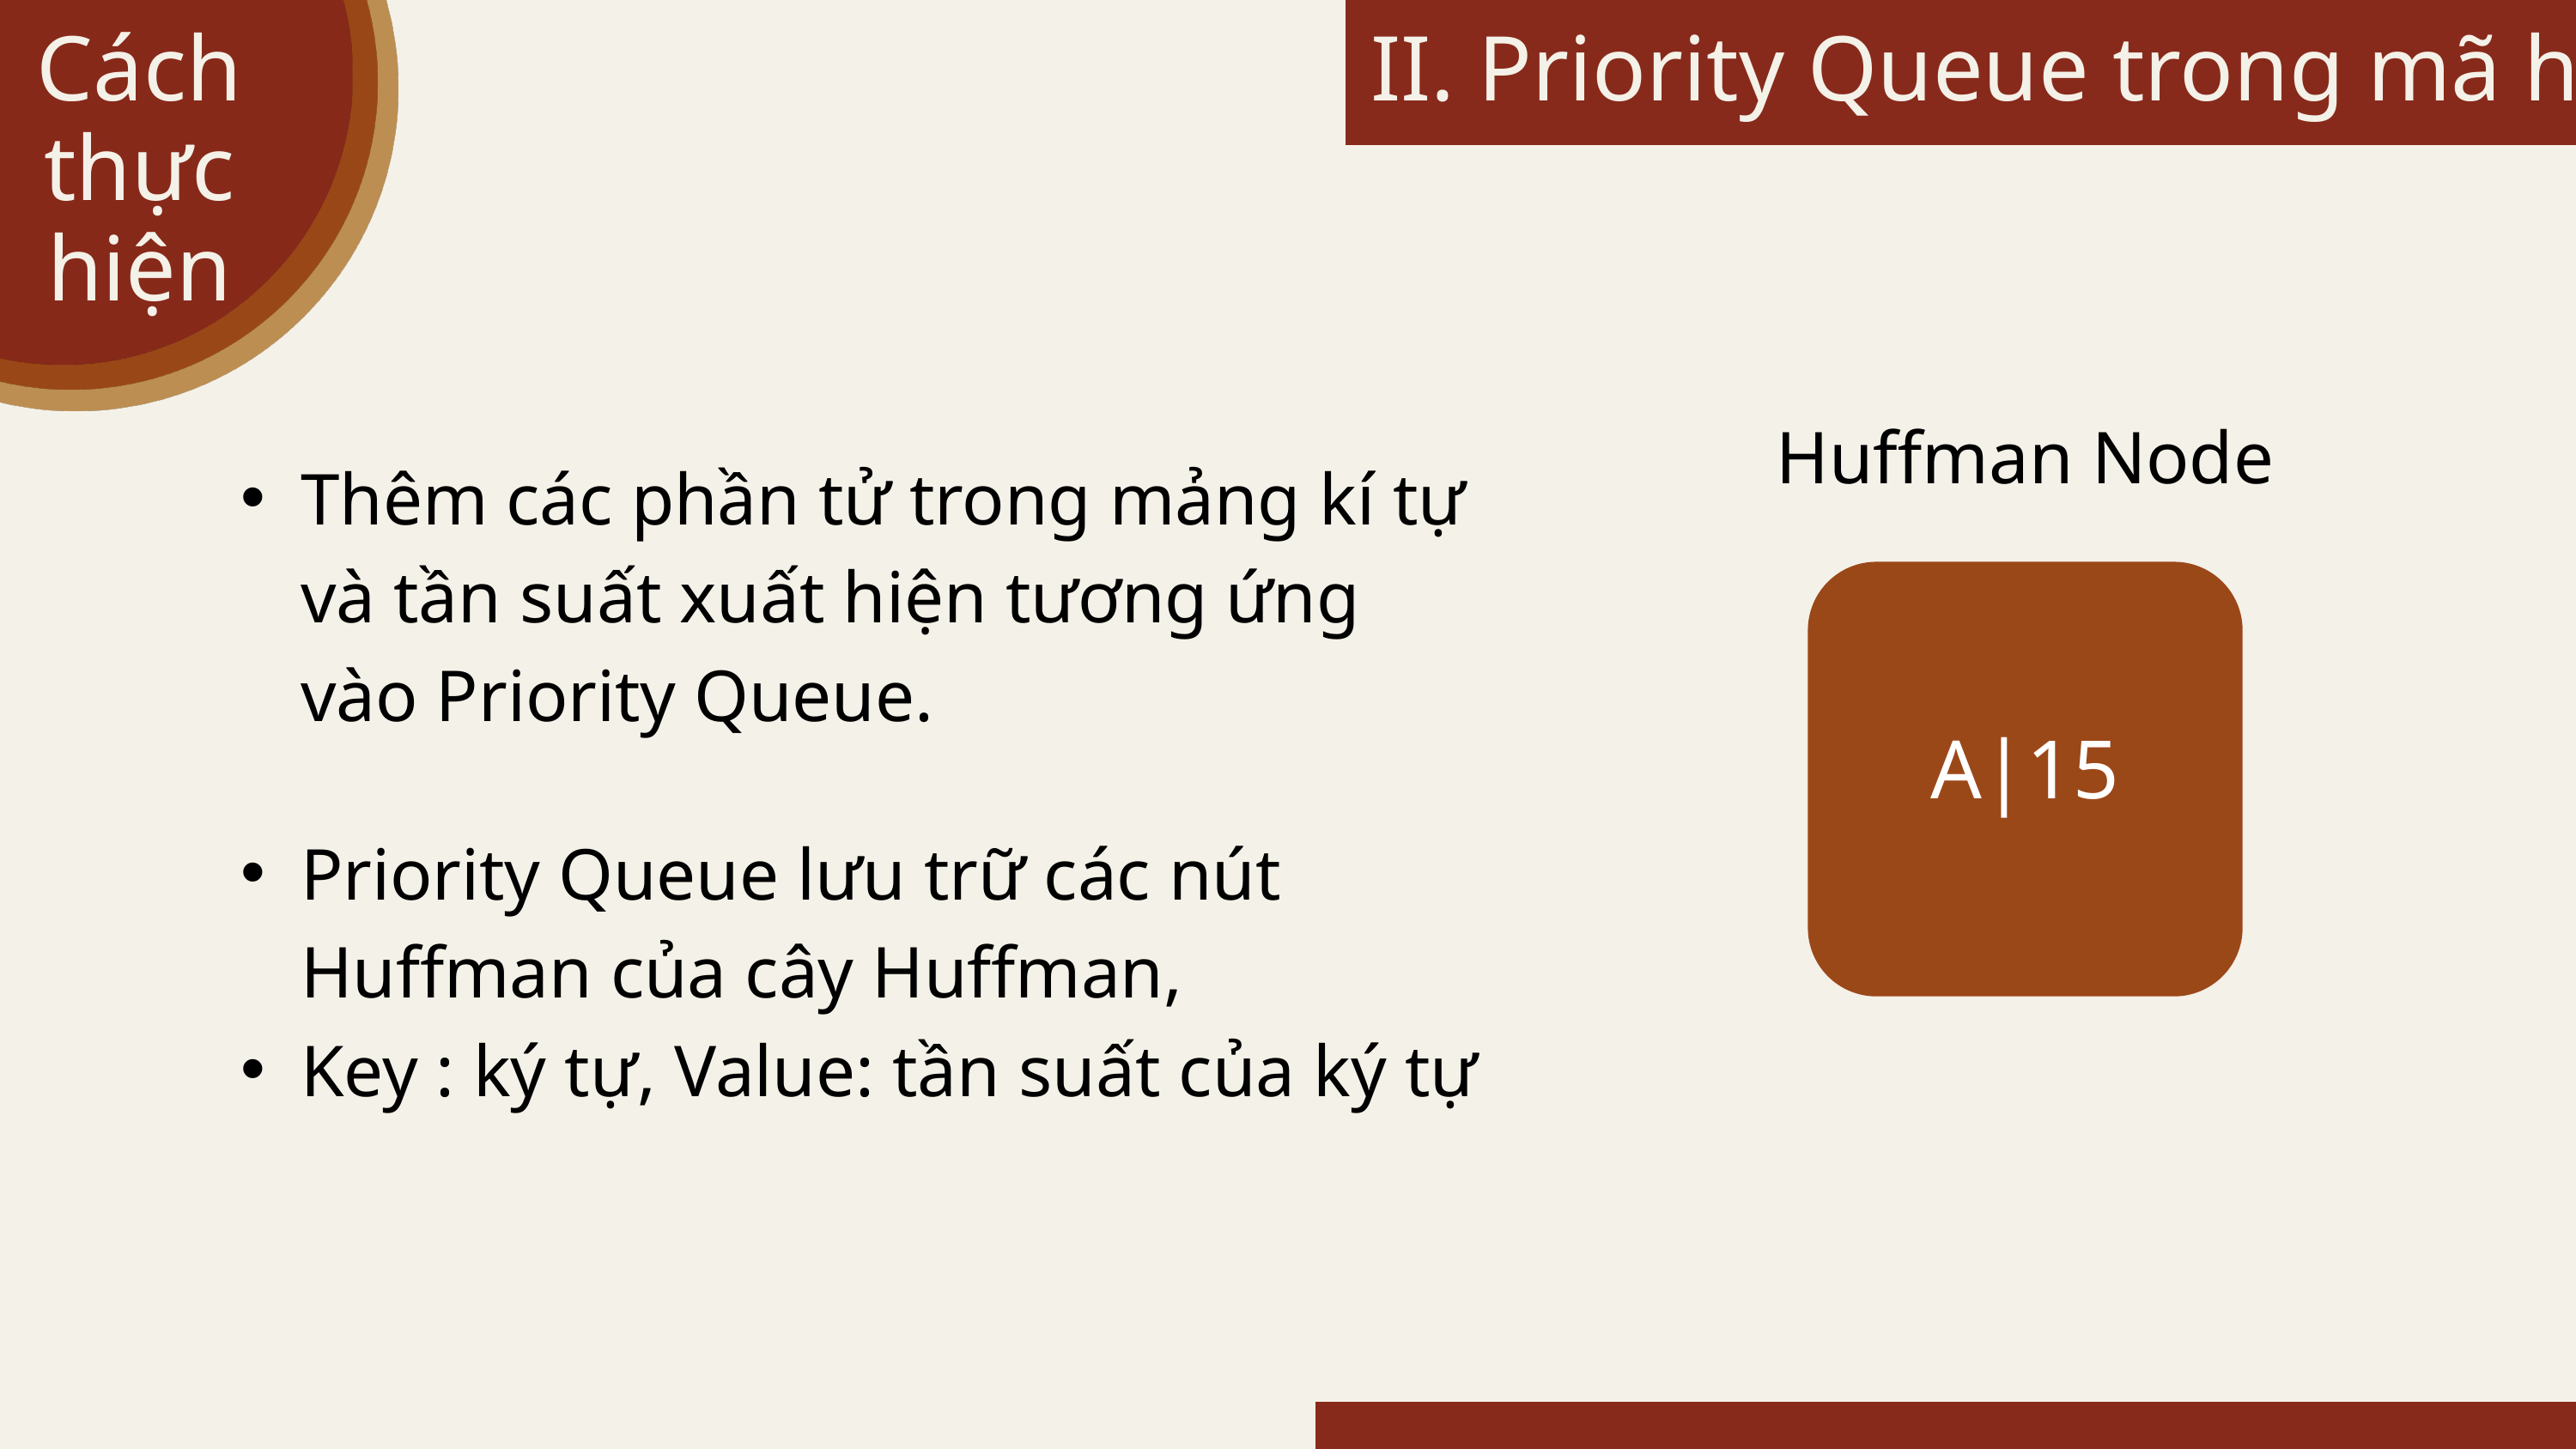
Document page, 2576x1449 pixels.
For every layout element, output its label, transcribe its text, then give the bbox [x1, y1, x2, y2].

text_box Thêm các phần tử trong mảng kí tự và tần suất xuất hiện tương ứng vào Priority Queue. [181, 440, 1482, 736]
text_box Priority Queue lưu trữ các nút Huffman của cây Huffman, Key : ký tự, Value: tần suất của ký tự [181, 815, 1482, 1111]
text_box Huffman Node [1774, 397, 2276, 499]
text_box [1315, 1401, 2576, 1449]
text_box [1346, 0, 2576, 145]
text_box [0, 0, 399, 411]
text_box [1807, 561, 2243, 997]
